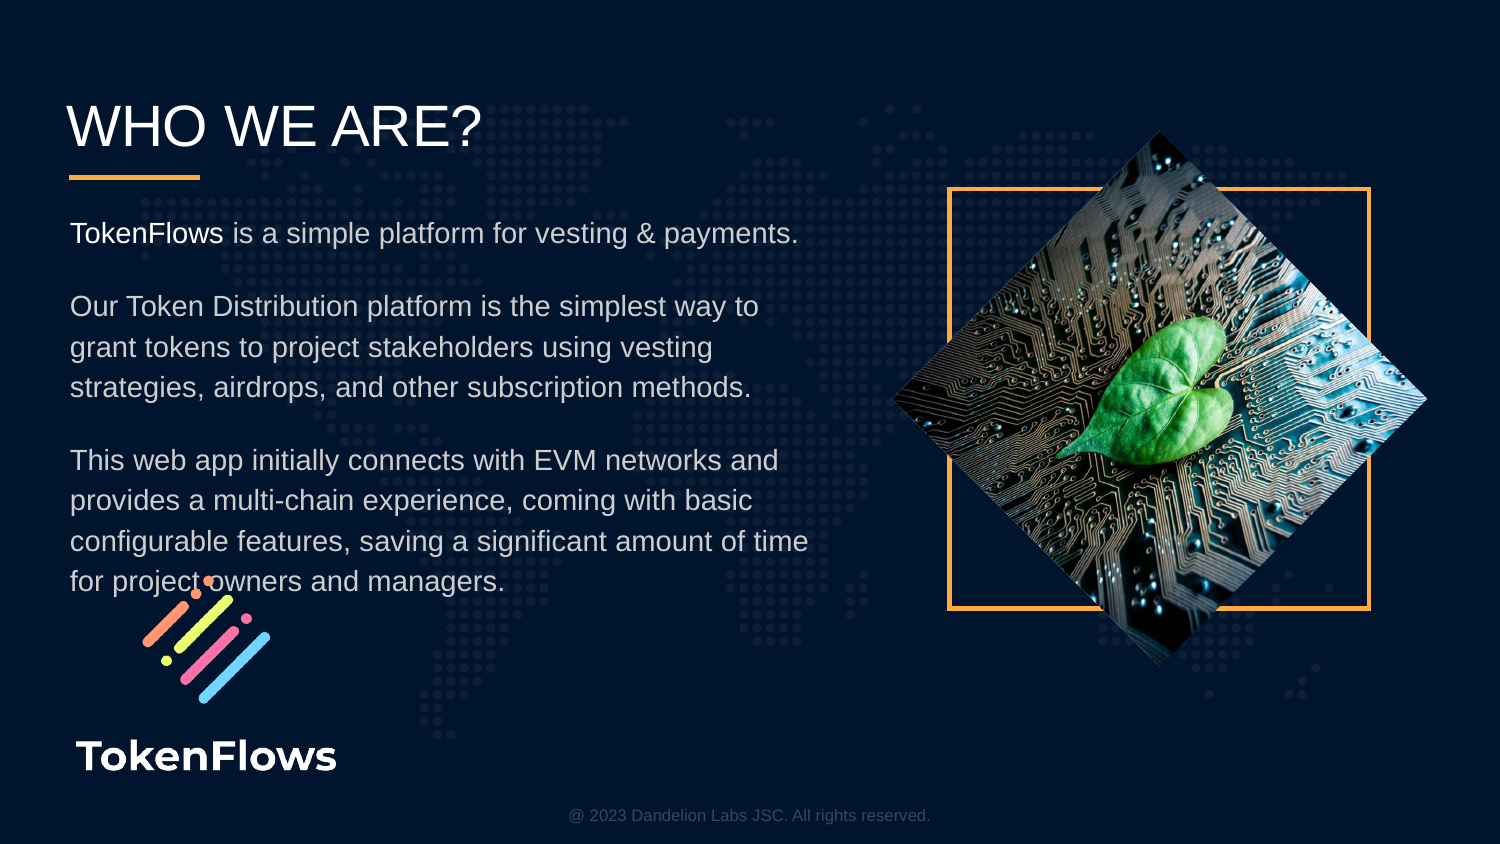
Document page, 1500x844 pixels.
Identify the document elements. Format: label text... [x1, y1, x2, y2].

picture [893, 167, 1427, 666]
picture [76, 575, 336, 772]
list TokenFlows is a simple platform for vesting & payments. Our Token Distribution platform is the simplest way to grant tokens to project stakeholders using vesting strategies, airdrops, and other subscription methods. This web app initially connects with EVM networks and provides a multi-chain experience, coming with basic configurable features, saving a significant amount of time for project owners and managers. [54, 194, 842, 755]
title WHO WE ARE? [51, 72, 1449, 167]
text_box [949, 457, 1101, 609]
text_box [1219, 459, 1369, 609]
text_box [949, 188, 1102, 341]
text_box [1218, 188, 1369, 339]
